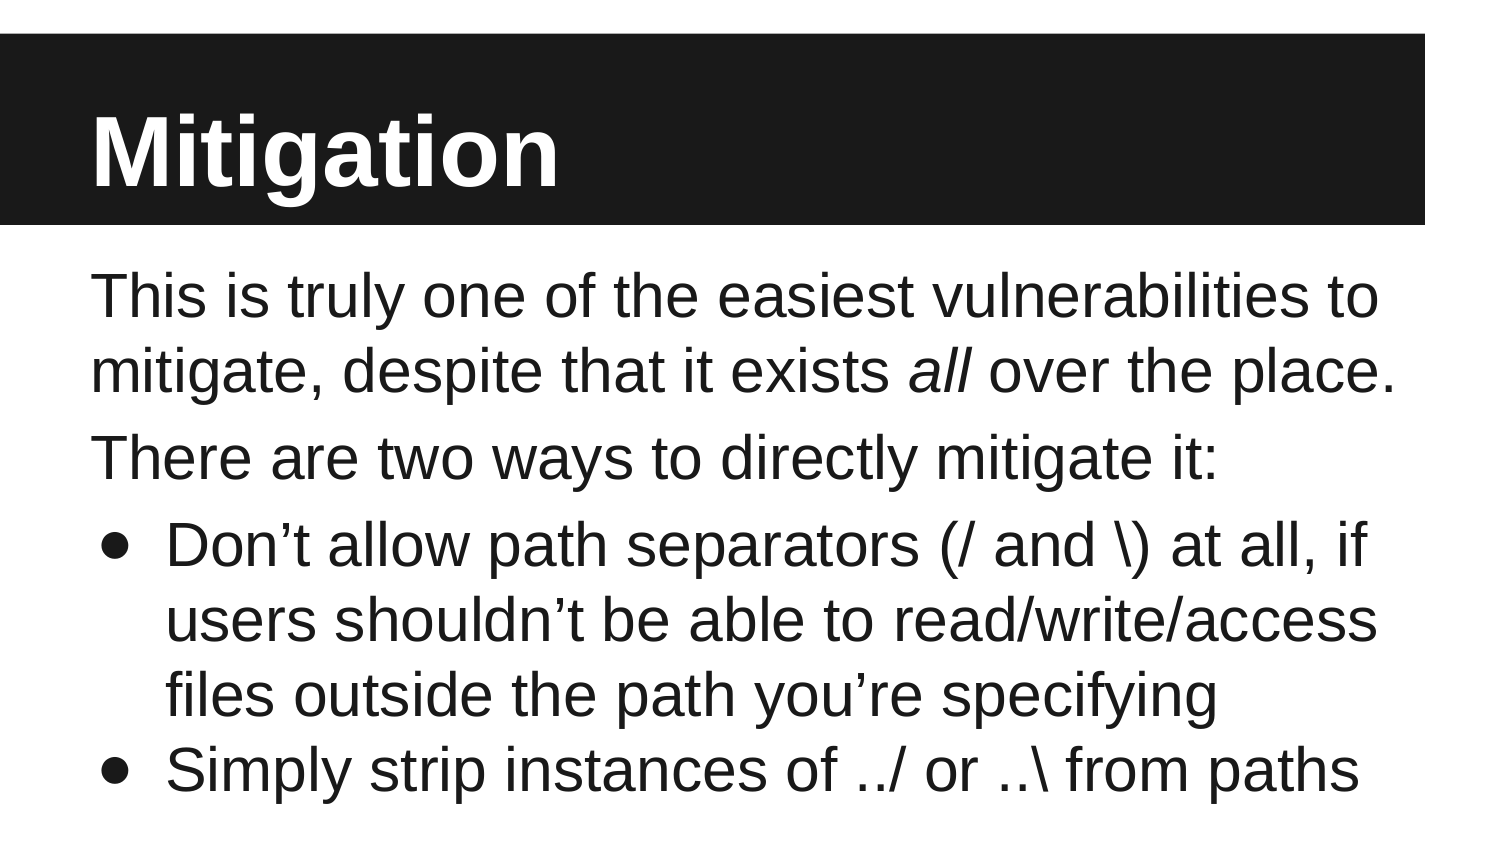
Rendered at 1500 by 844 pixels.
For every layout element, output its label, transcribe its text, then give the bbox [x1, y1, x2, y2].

title Mitigation [75, 33, 1425, 221]
list This is truly one of the easiest vulnerabilities to mitigate, despite that it exists all over the place. There are two ways to directly mitigate it: Don’t allow path separators (/ and \) at all, if users shouldn’t be able to read/write/access files outside the path you’re specifying Simply strip instances of ../ or ..\ from paths [75, 239, 1425, 808]
